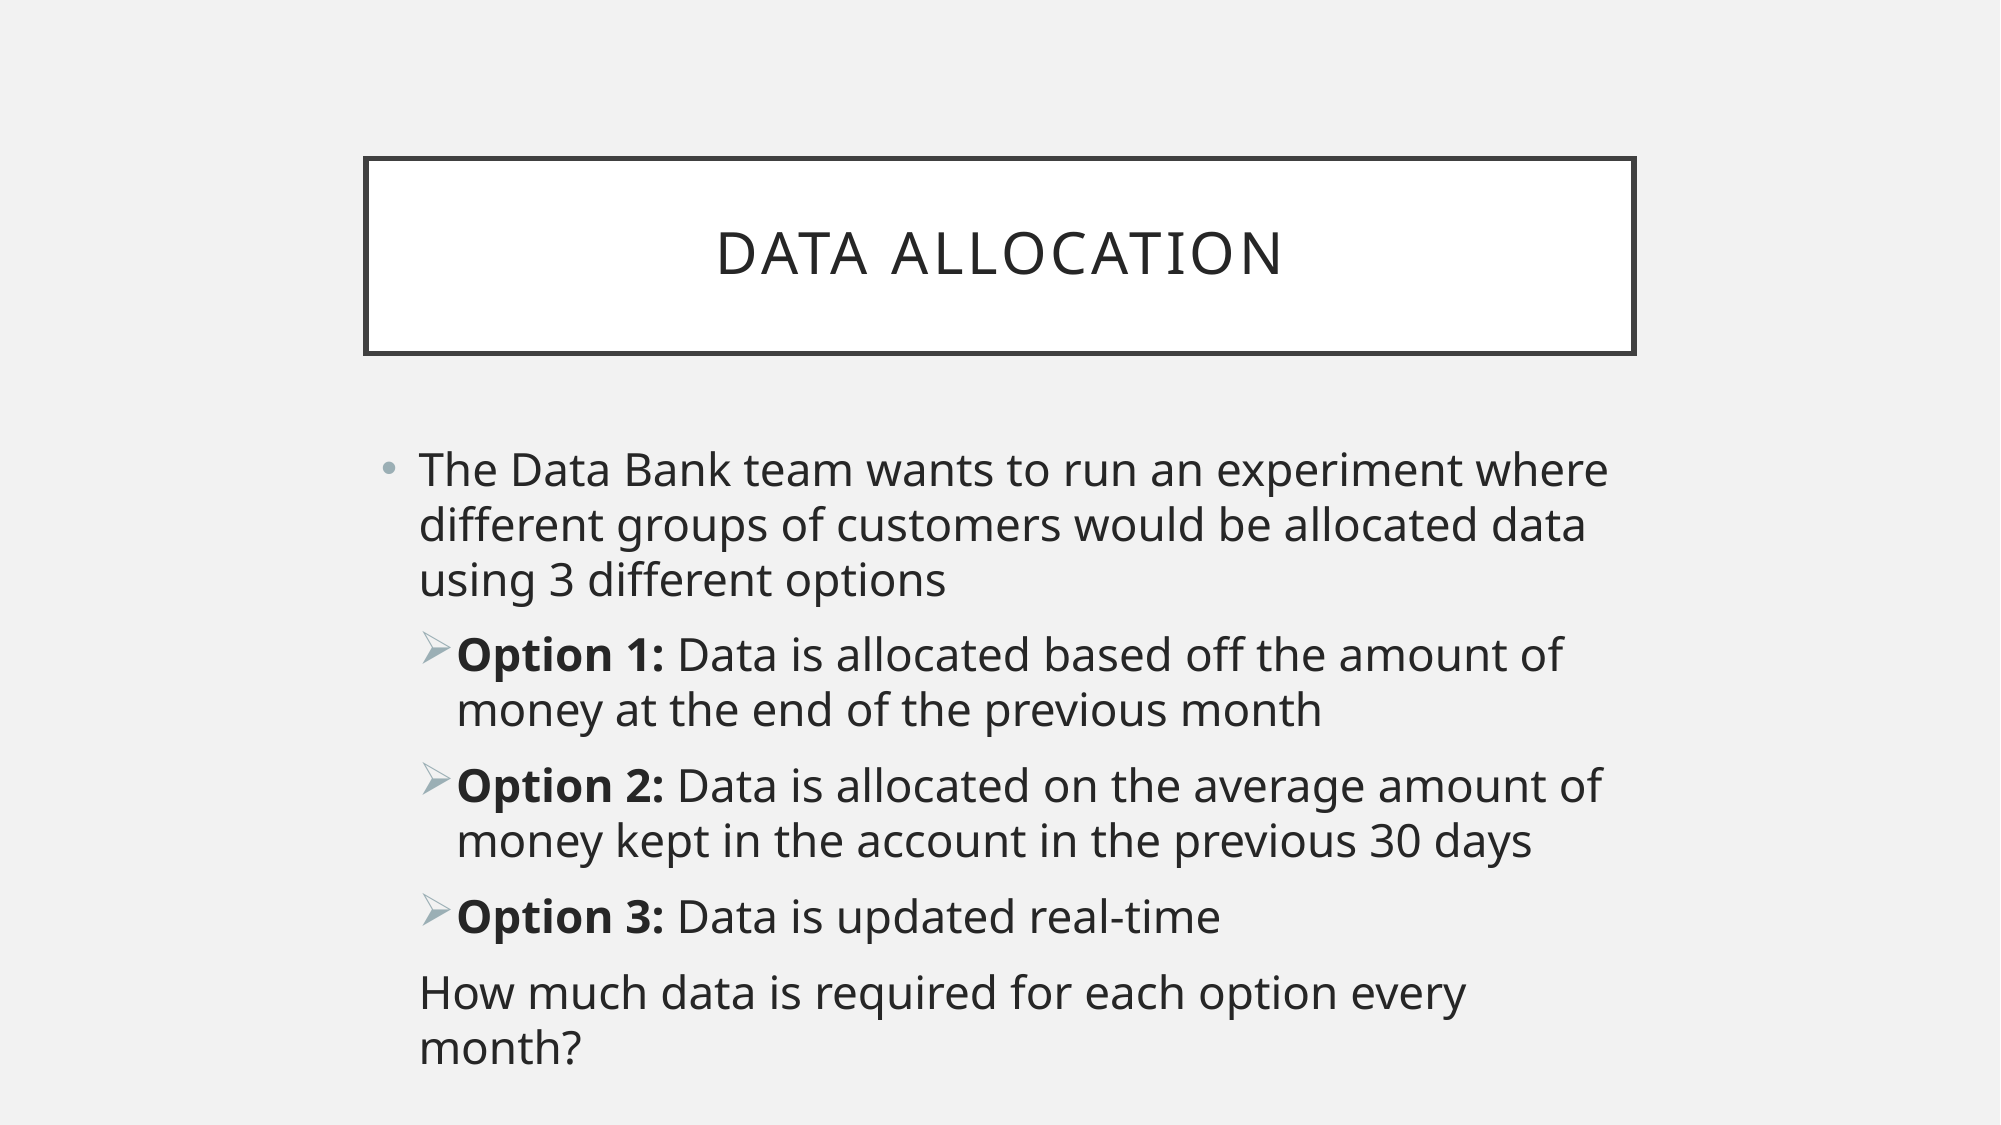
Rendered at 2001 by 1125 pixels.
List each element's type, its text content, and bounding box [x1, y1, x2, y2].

list The Data Bank team wants to run an experiment where different groups of customers would be allocated data using 3 different options Option 1: Data is allocated based off the amount of money at the end of the previous month Option 2: Data is allocated on the average amount of money kept in the account in the previous 30 days Option 3: Data is updated real-time How much data is required for each option every month? [366, 432, 1634, 942]
title Data allocation [363, 156, 1637, 356]
